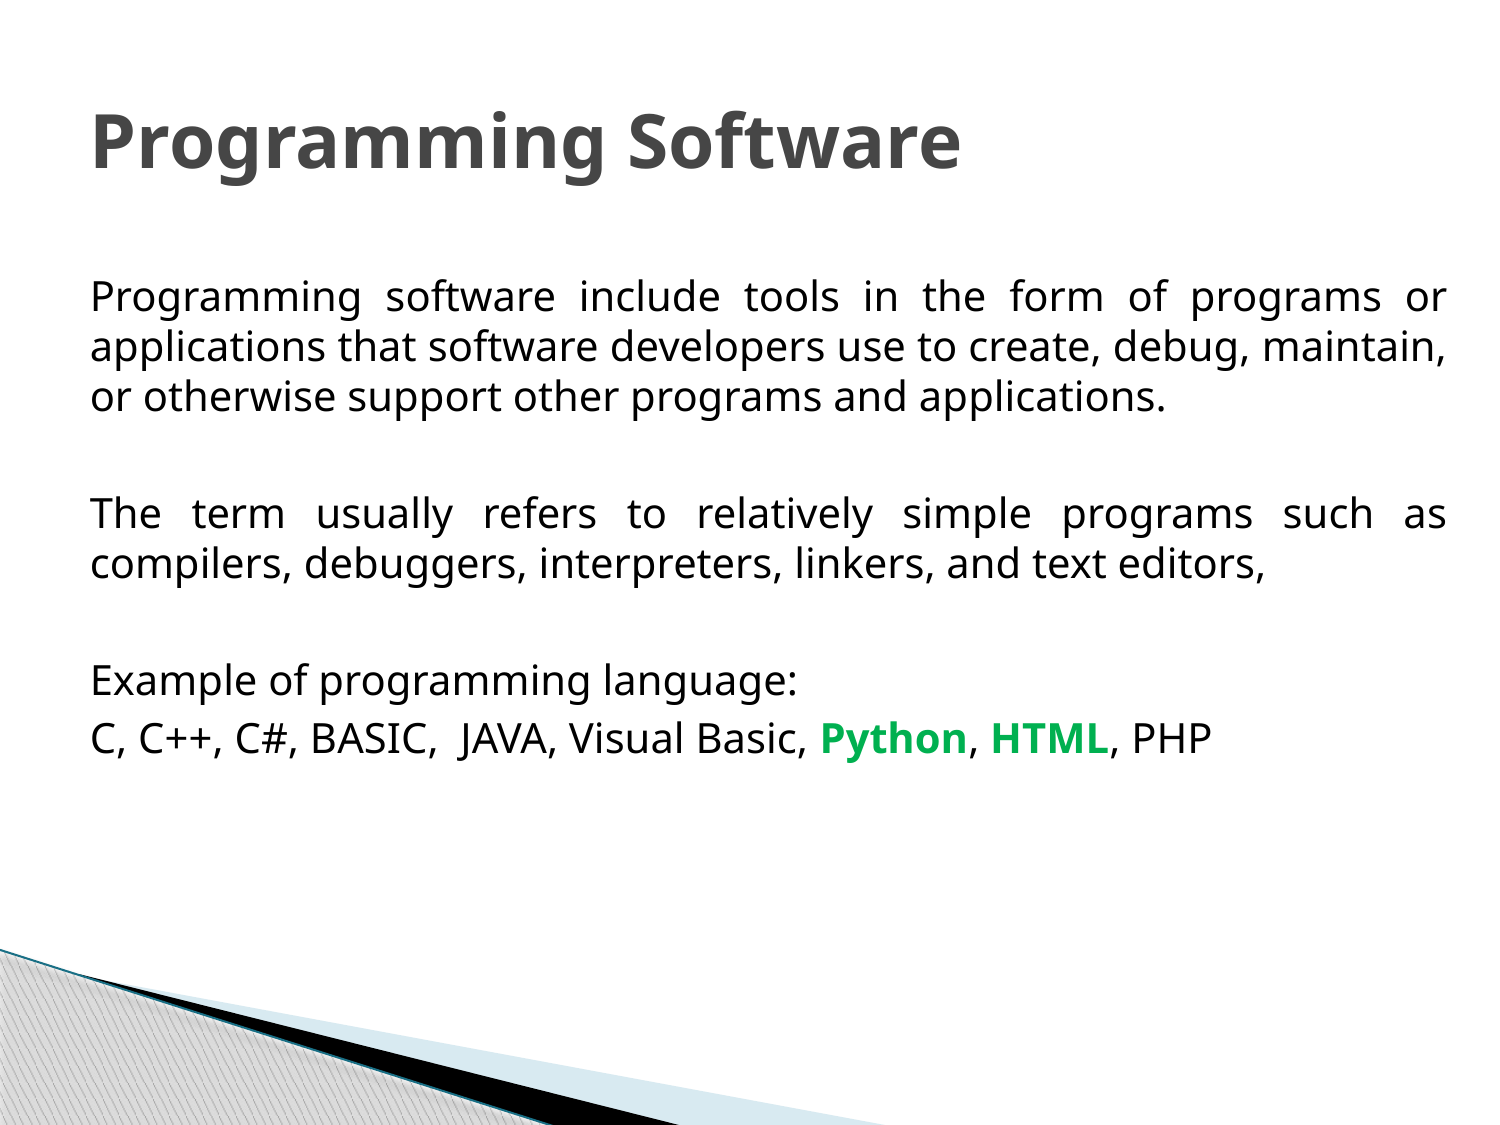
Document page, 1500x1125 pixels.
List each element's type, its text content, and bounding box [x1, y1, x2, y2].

list Programming software include tools in the form of programs or applications that software developers use to create, debug, maintain, or otherwise support other programs and applications. The term usually refers to relatively simple programs such as compilers, debuggers, interpreters, linkers, and text editors, Example of programming language: C, C++, C#, BASIC, JAVA, Visual Basic, Python, HTML, PHP [75, 262, 1463, 1005]
title Programming Software [75, 45, 1425, 233]
